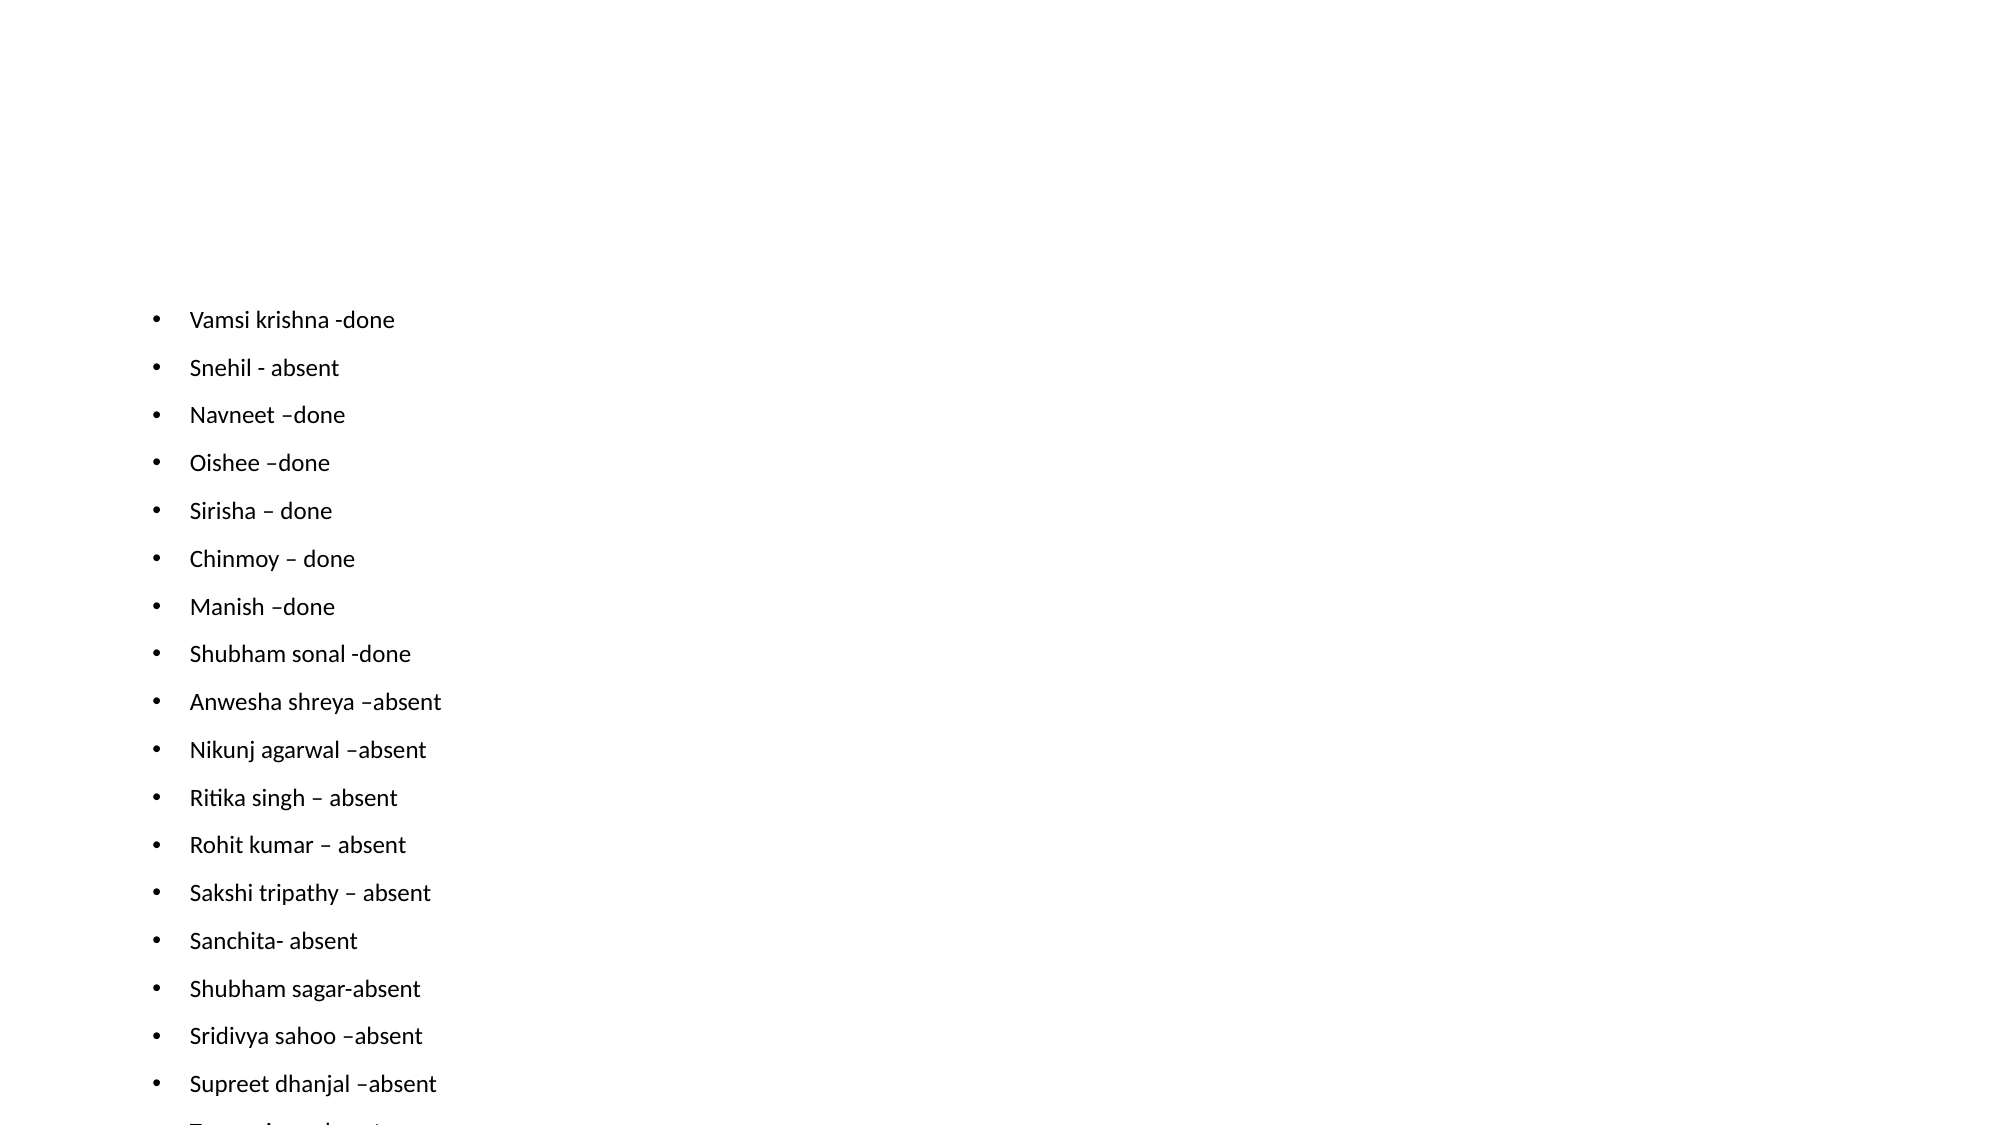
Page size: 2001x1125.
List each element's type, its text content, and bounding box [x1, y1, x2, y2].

list Vamsi krishna -done Snehil - absent Navneet –done Oishee –done Sirisha – done Chinmoy – done Manish –done Shubham sonal -done Anwesha shreya –absent Nikunj agarwal –absent Ritika singh – absent Rohit kumar – absent Sakshi tripathy – absent Sanchita- absent Shubham sagar-absent Sridivya sahoo –absent Supreet dhanjal –absent Tanu priya –absent Asutosh sahoo –done Sovit –done Chandani raj -done [137, 299, 1863, 1014]
